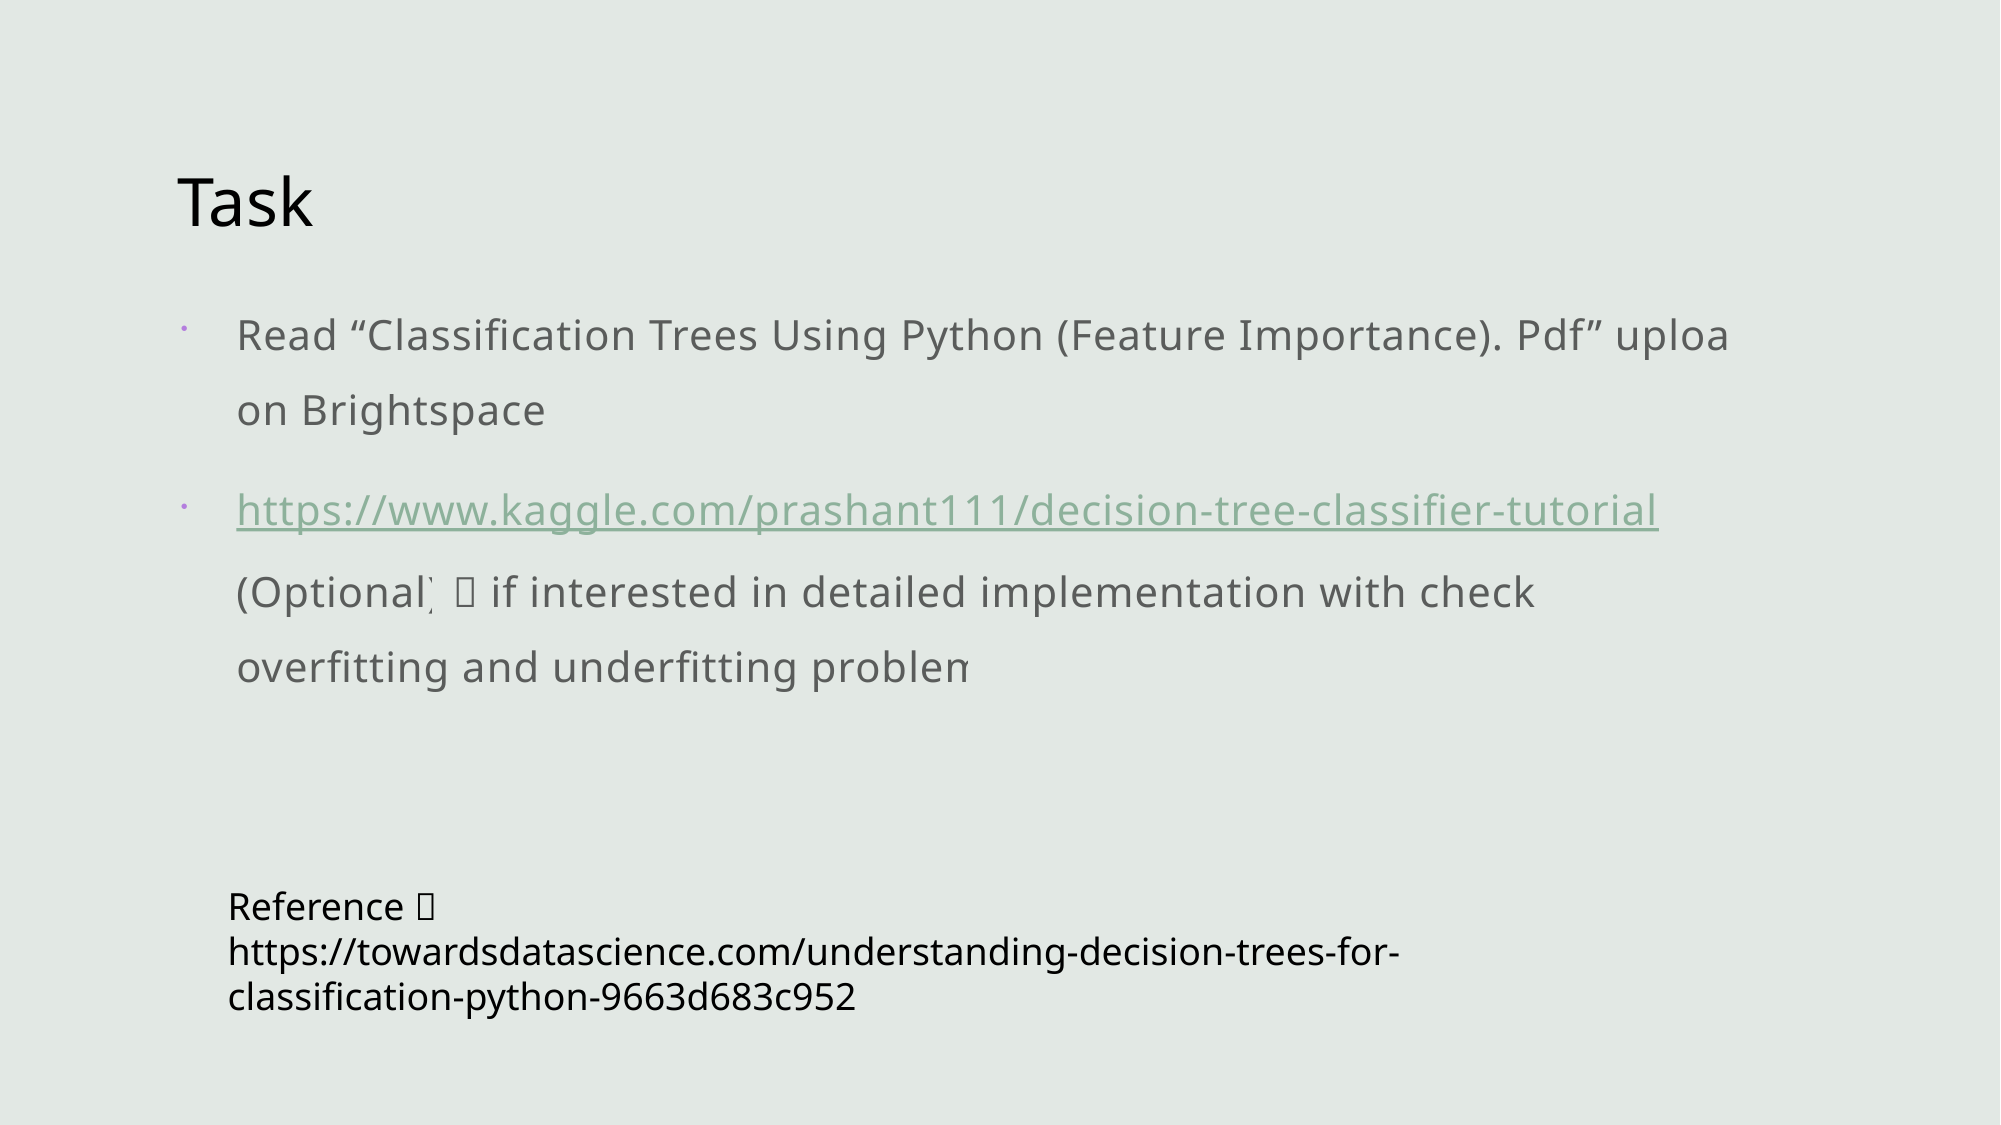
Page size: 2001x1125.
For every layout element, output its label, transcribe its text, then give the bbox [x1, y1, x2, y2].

title Task [162, 64, 1838, 248]
list Read “Classification Trees Using Python (Feature Importance). Pdf” uploaded on Brightspace. https://www.kaggle.com/prashant111/decision-tree-classifier-tutorial (Optional)  if interested in detailed implementation with check on overfitting and underfitting problems [162, 276, 1838, 940]
text_box Reference  https://towardsdatascience.com/understanding-decision-trees-for-classification-python-9663d683c952 [212, 875, 1542, 1026]
